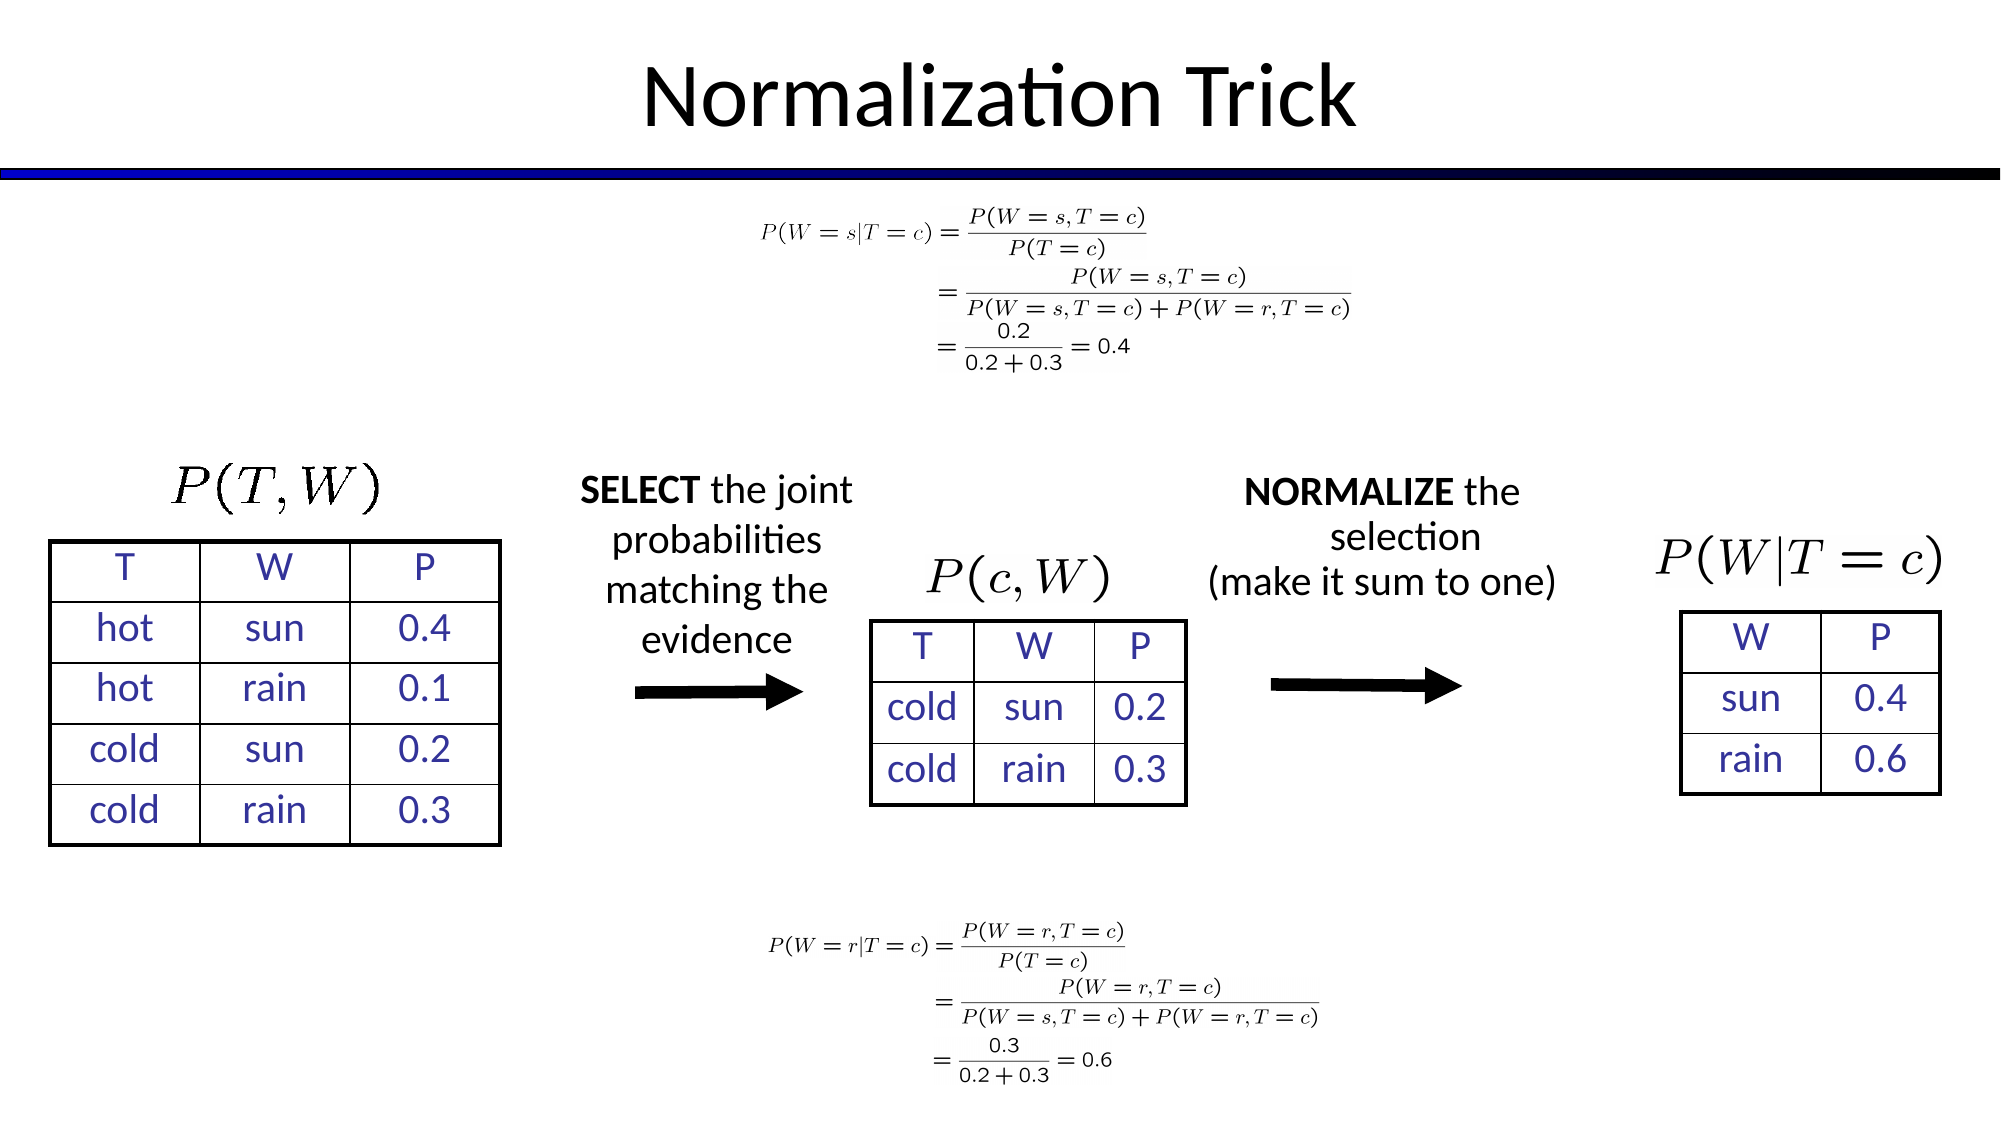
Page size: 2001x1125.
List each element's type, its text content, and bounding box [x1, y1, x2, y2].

table_cell cold [873, 683, 973, 743]
table_cell rain [1683, 734, 1820, 792]
picture [925, 553, 1110, 604]
table_header P [1822, 614, 1938, 672]
table_header T [873, 623, 973, 681]
text_box [1270, 679, 1463, 693]
table_header P [1095, 623, 1184, 681]
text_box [768, 921, 1320, 1085]
table_cell sun [201, 725, 349, 784]
table_header W [201, 544, 349, 601]
table_header P [351, 544, 498, 601]
text_box [635, 685, 804, 698]
table_cell 0.6 [1822, 734, 1938, 792]
table_header W [975, 623, 1094, 681]
table_cell cold [52, 725, 199, 784]
table_cell cold [52, 785, 199, 843]
table_cell rain [201, 664, 349, 723]
table_cell 0.2 [1095, 683, 1184, 743]
table_header W [1683, 614, 1820, 672]
table_cell 0.4 [351, 603, 498, 662]
table_cell rain [975, 744, 1094, 803]
table_cell sun [1683, 674, 1820, 733]
table_cell hot [52, 664, 199, 723]
table_cell hot [52, 603, 199, 662]
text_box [760, 206, 1353, 373]
table_cell sun [975, 683, 1094, 743]
table_cell sun [201, 603, 349, 662]
table_cell 0.3 [351, 785, 498, 843]
picture [1654, 535, 1942, 588]
table_cell 0.3 [1095, 744, 1184, 803]
table_cell 0.2 [351, 725, 498, 784]
title Normalization Trick [0, 0, 2000, 184]
text_box NORMALIZE the selection (make it sum to one) [1109, 462, 1581, 675]
table_header T [52, 544, 199, 601]
picture [170, 461, 379, 515]
table_cell rain [201, 785, 349, 843]
table_cell cold [873, 744, 973, 803]
table_cell 0.4 [1822, 674, 1938, 733]
table_cell 0.1 [351, 664, 498, 723]
text_box SELECT the joint probabilities matching the evidence [536, 454, 898, 732]
